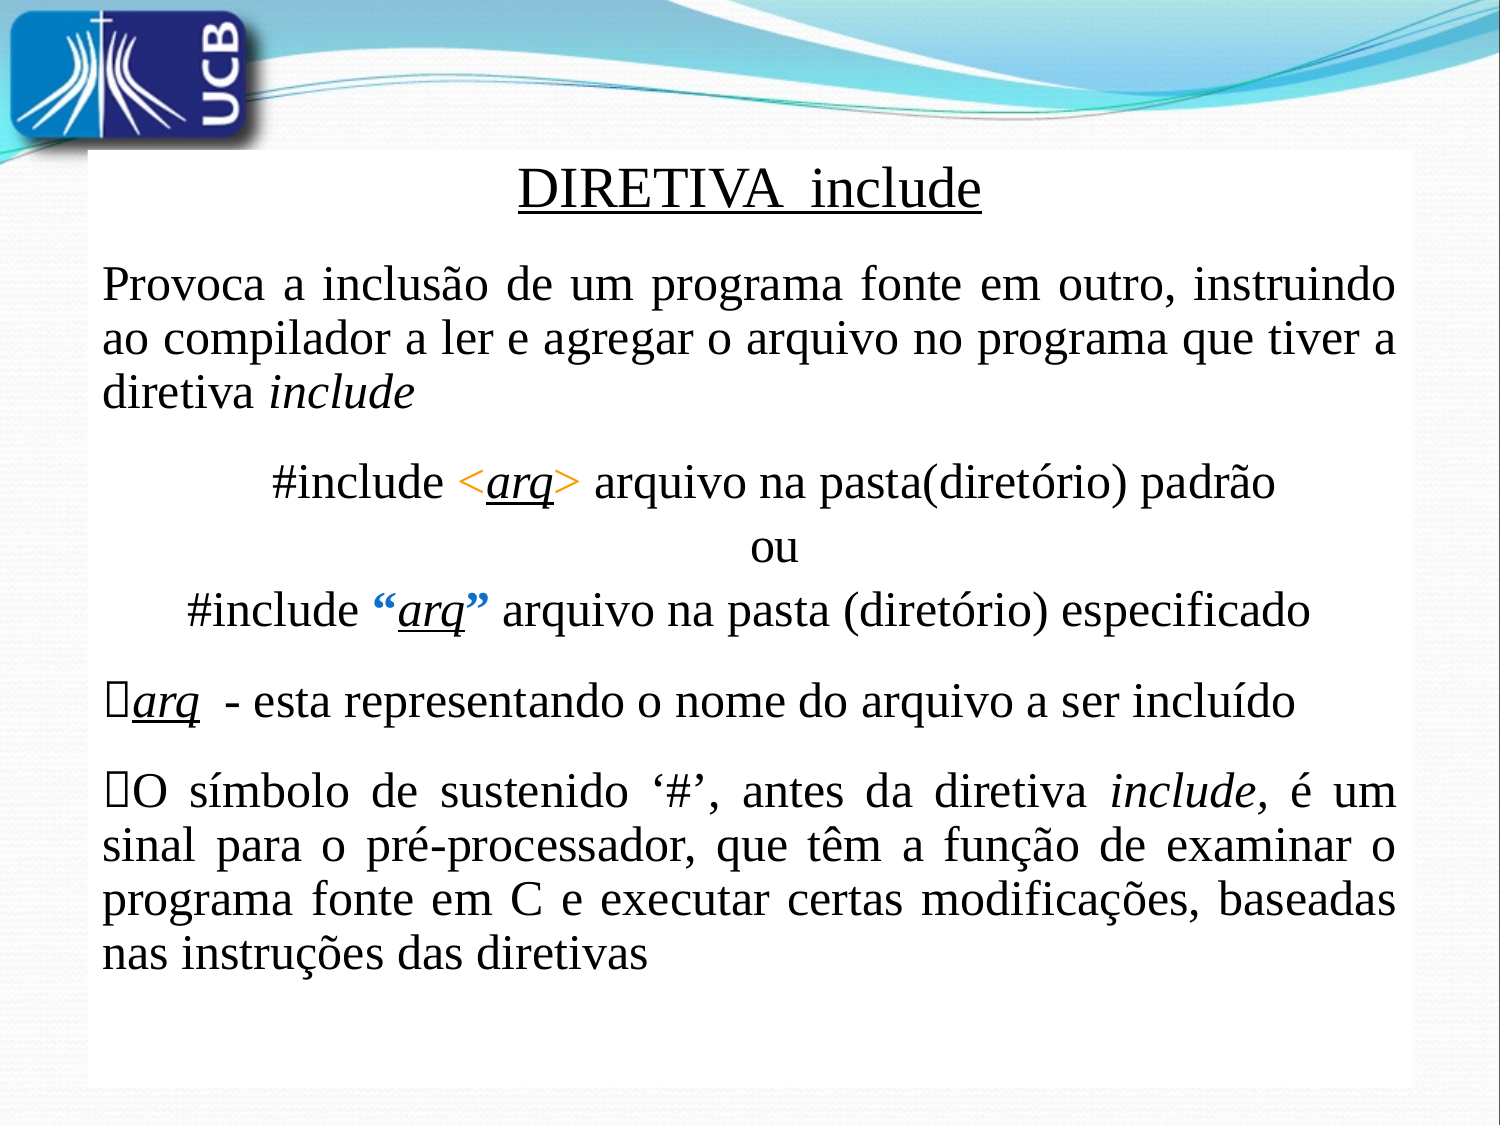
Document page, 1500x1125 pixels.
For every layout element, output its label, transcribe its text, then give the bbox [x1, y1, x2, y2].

text_box DIRETIVA include Provoca a inclusão de um programa fonte em outro, instruindo ao compilador a ler e agregar o arquivo no programa que tiver a diretiva include #include <arq> arquivo na pasta(diretório) padrão ou #include “arq” arquivo na pasta (diretório) especificado arq - esta representando o nome do arquivo a ser incluído O símbolo de sustenido ‘#’, antes da diretiva include, é um sinal para o pré-processador, que têm a função de examinar o programa fonte em C e executar certas modificações, baseadas nas instruções das diretivas [87, 149, 1413, 1088]
picture [0, 0, 1500, 1125]
